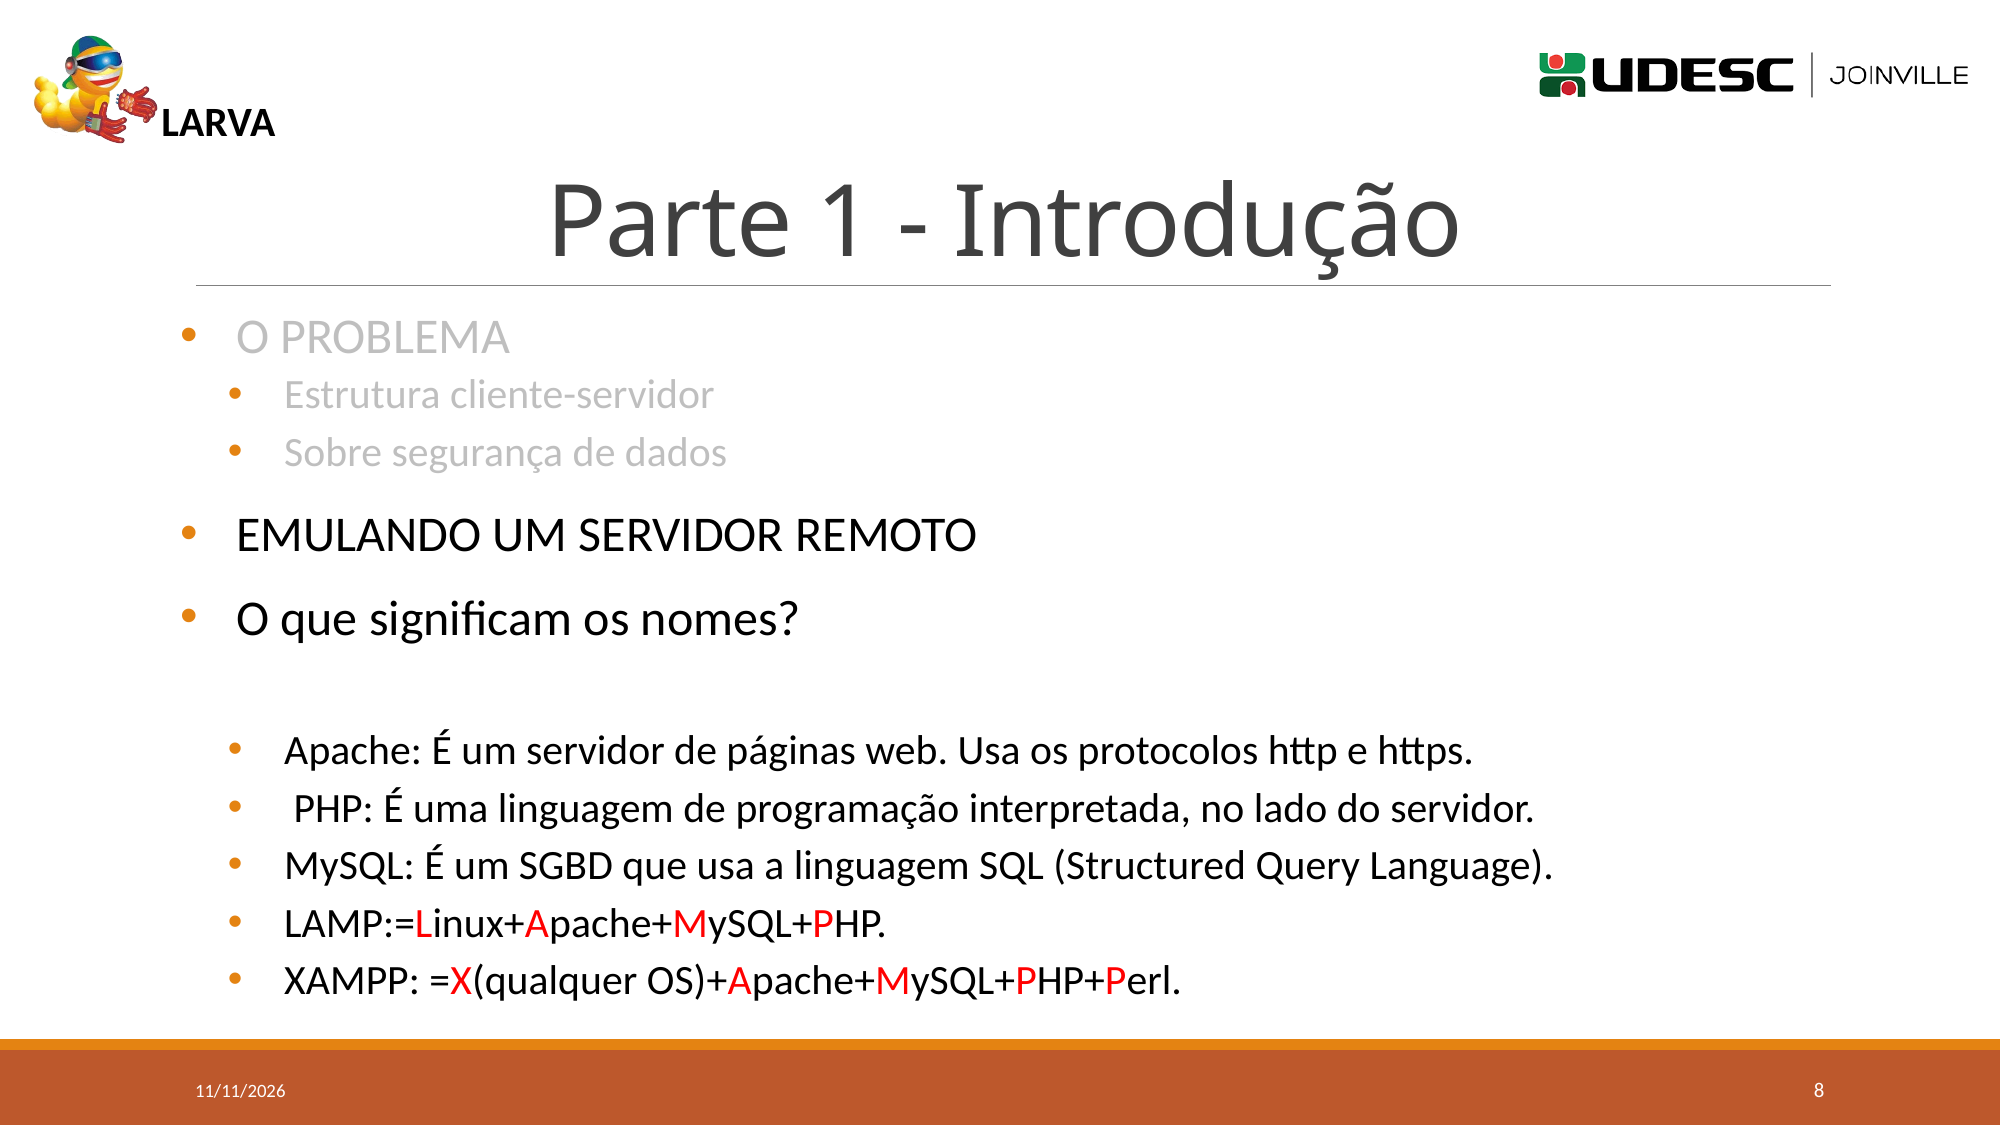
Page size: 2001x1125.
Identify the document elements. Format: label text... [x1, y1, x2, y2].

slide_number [179, 1059, 586, 1120]
picture [25, 25, 165, 150]
slide_number 8 [1624, 1059, 1840, 1120]
picture [1507, 32, 2000, 118]
title Parte 1 - Introdução [179, 47, 1830, 285]
list O PROBLEMA Estrutura cliente-servidor Sobre segurança de dados EMULANDO UM SERVIDOR REMOTO O que significam os nomes? Apache: É um servidor de páginas web. Usa os protocolos http e https. PHP: É uma linguagem de programação interpretada, no lado do servidor. MySQL: É um SGBD que usa a linguagem SQL (Structured Query Language). LAMP:=Linux+Apache+MySQL+PHP. XAMPP: =X(qualquer OS)+Apache+MySQL+PHP+Perl. [179, 302, 1830, 1022]
